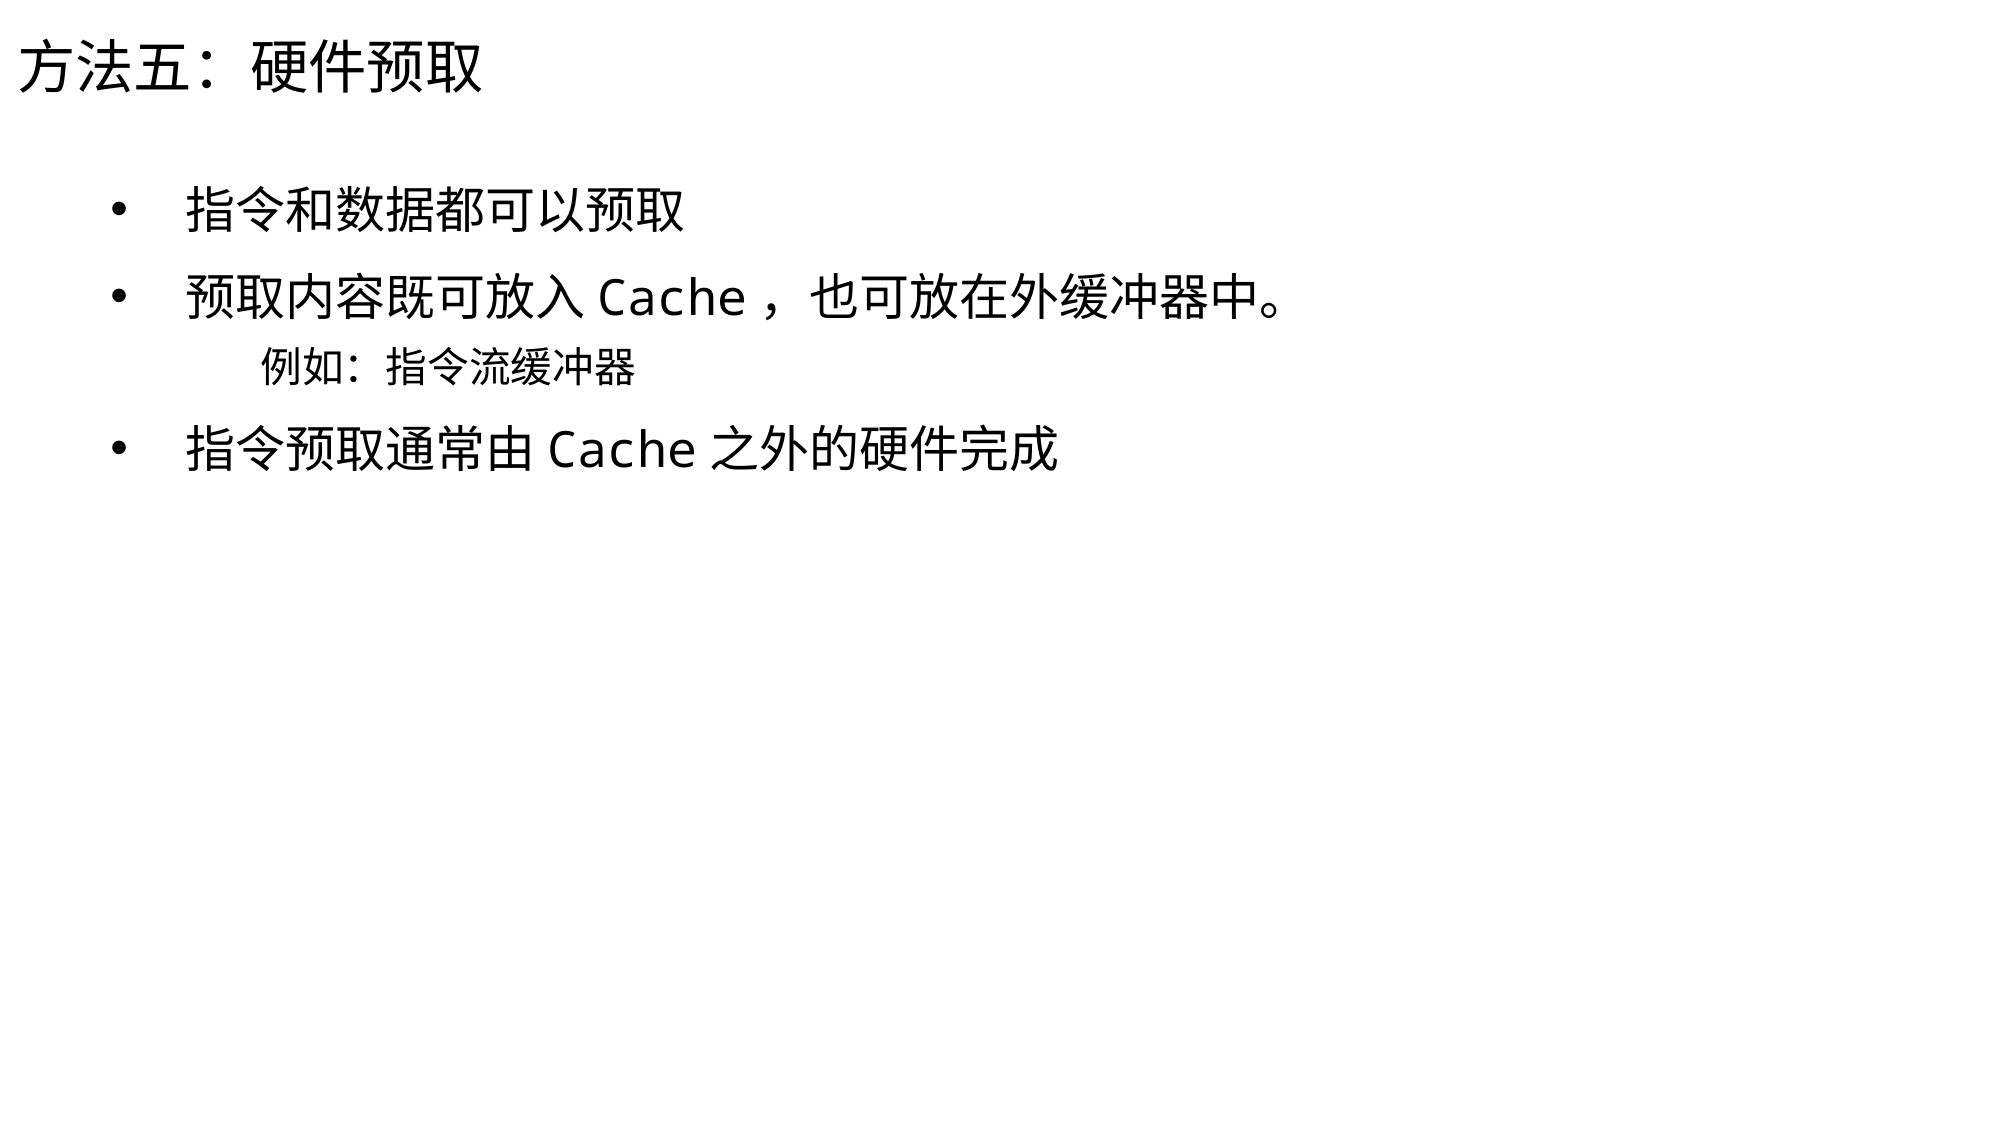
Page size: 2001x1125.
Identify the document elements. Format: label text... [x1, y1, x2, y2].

list 指令和数据都可以预取 预取内容既可放入Cache，也可放在外缓冲器中。 例如：指令流缓冲器 指令预取通常由Cache之外的硬件完成 [95, 164, 1436, 1077]
text_box 方法五：硬件预取 [2, 22, 499, 108]
